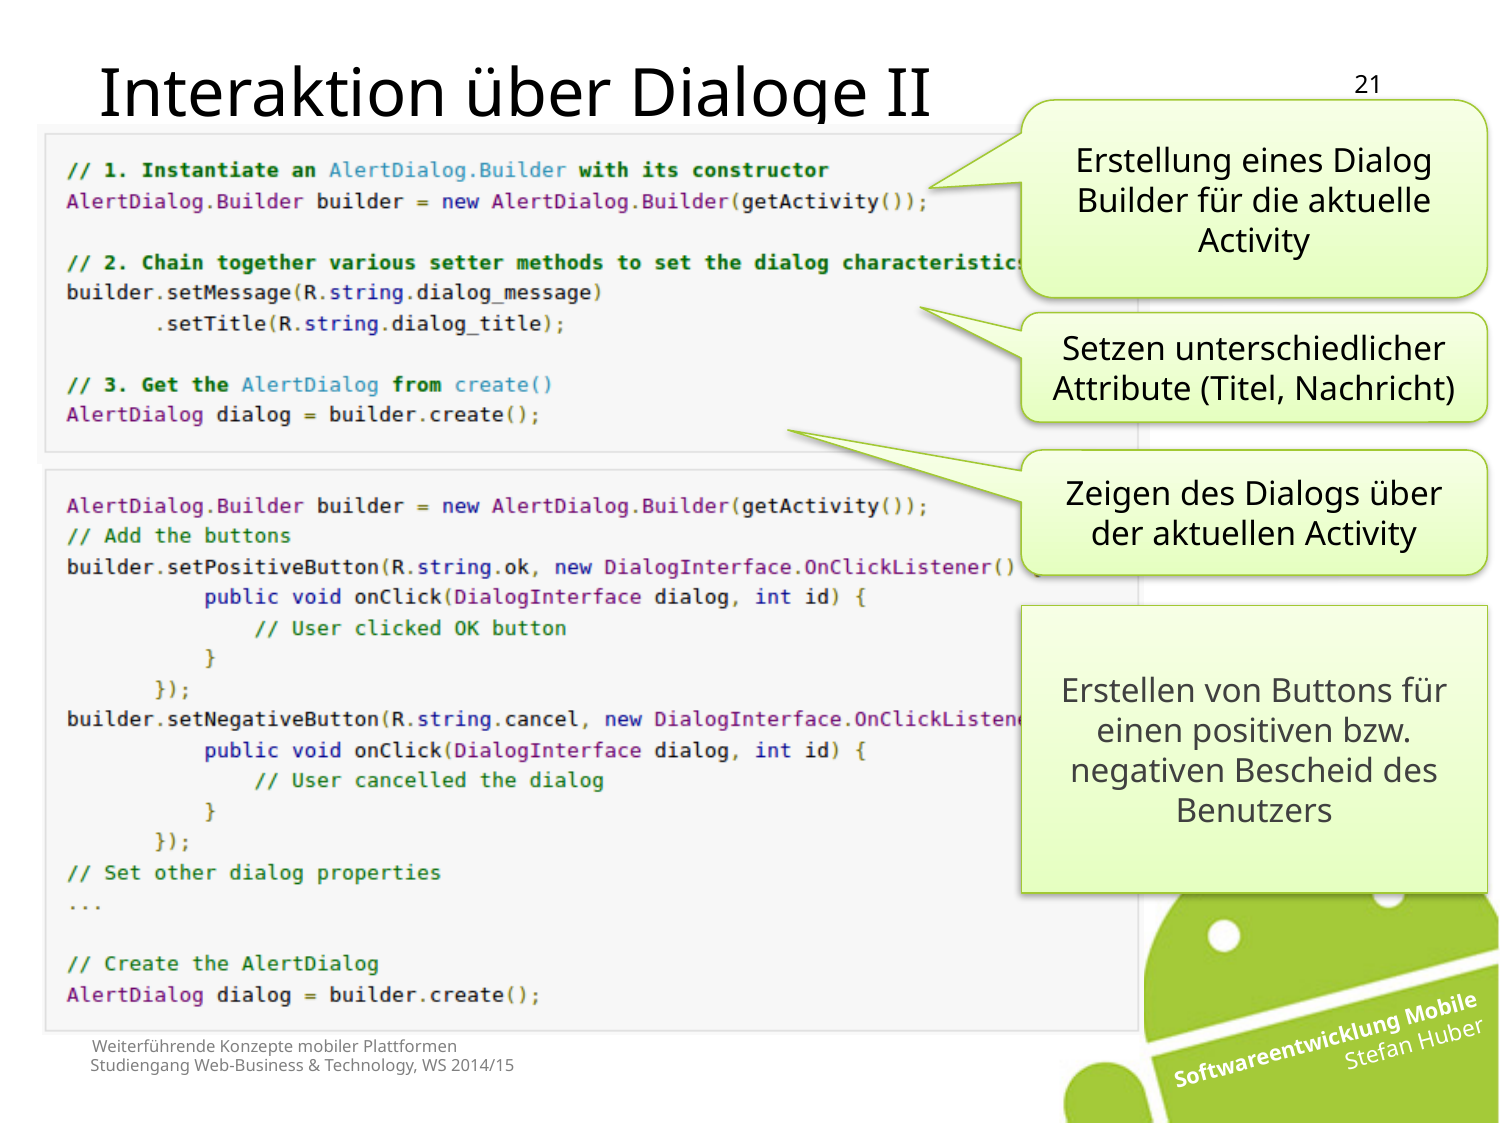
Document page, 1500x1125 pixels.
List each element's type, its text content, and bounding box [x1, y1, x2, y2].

text_box Erstellung eines Dialog Builder für die aktuelle Activity [1022, 99, 1489, 299]
list Erstellen von Buttons für einen positiven bzw. negativen Bescheid des Benutzers [1148, 605, 1488, 894]
title Weiterführende Konzepte mobiler Plattformen [92, 1043, 1124, 1066]
text_box Zeigen des Dialogs über der aktuellen Activity [1148, 449, 1489, 576]
list Interaktion über Dialoge II [99, 50, 1350, 123]
picture [37, 124, 1500, 1123]
text_box Setzen unterschiedlicher Attribute (Titel, Nachricht) [1154, 311, 1489, 423]
